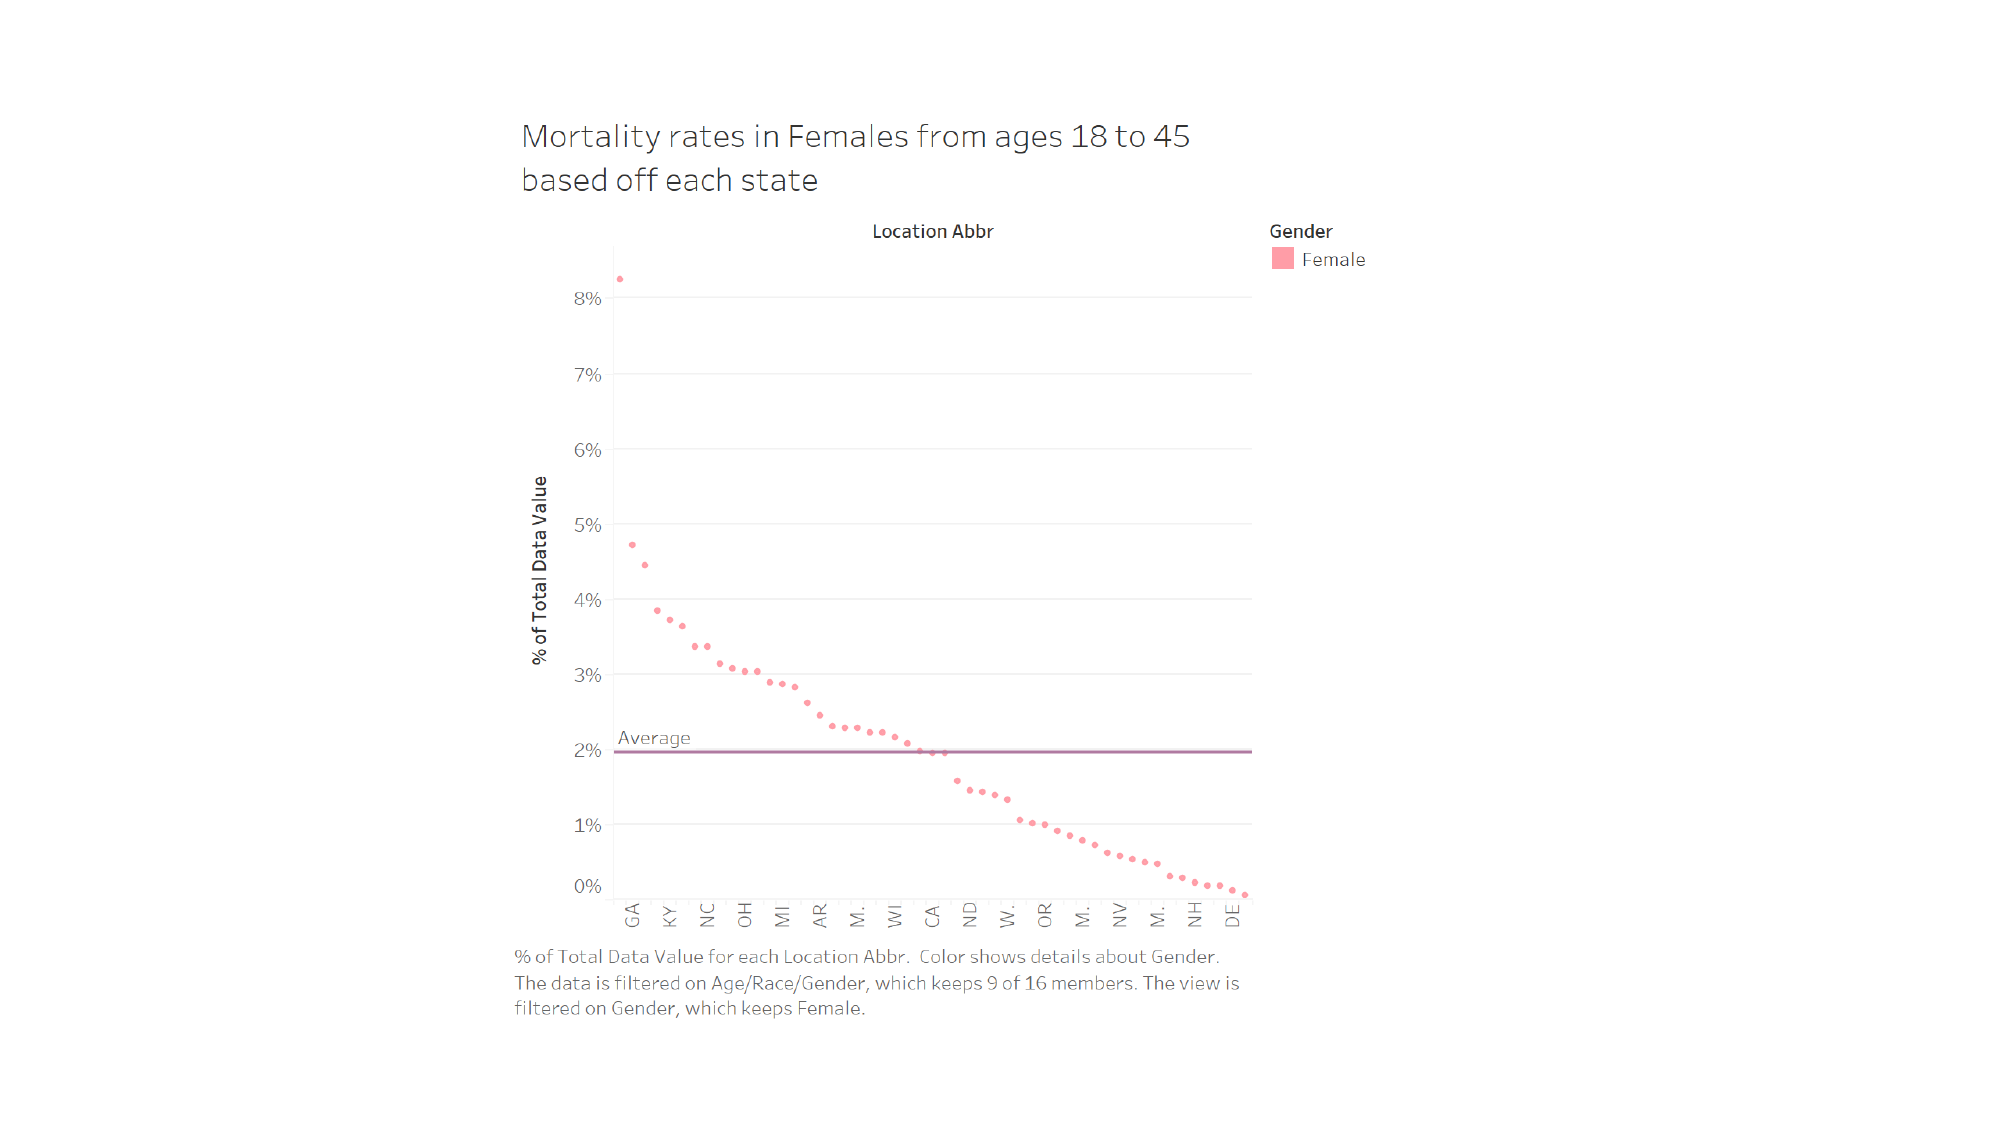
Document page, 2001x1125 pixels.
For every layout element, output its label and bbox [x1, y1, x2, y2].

picture [514, 103, 1486, 1022]
